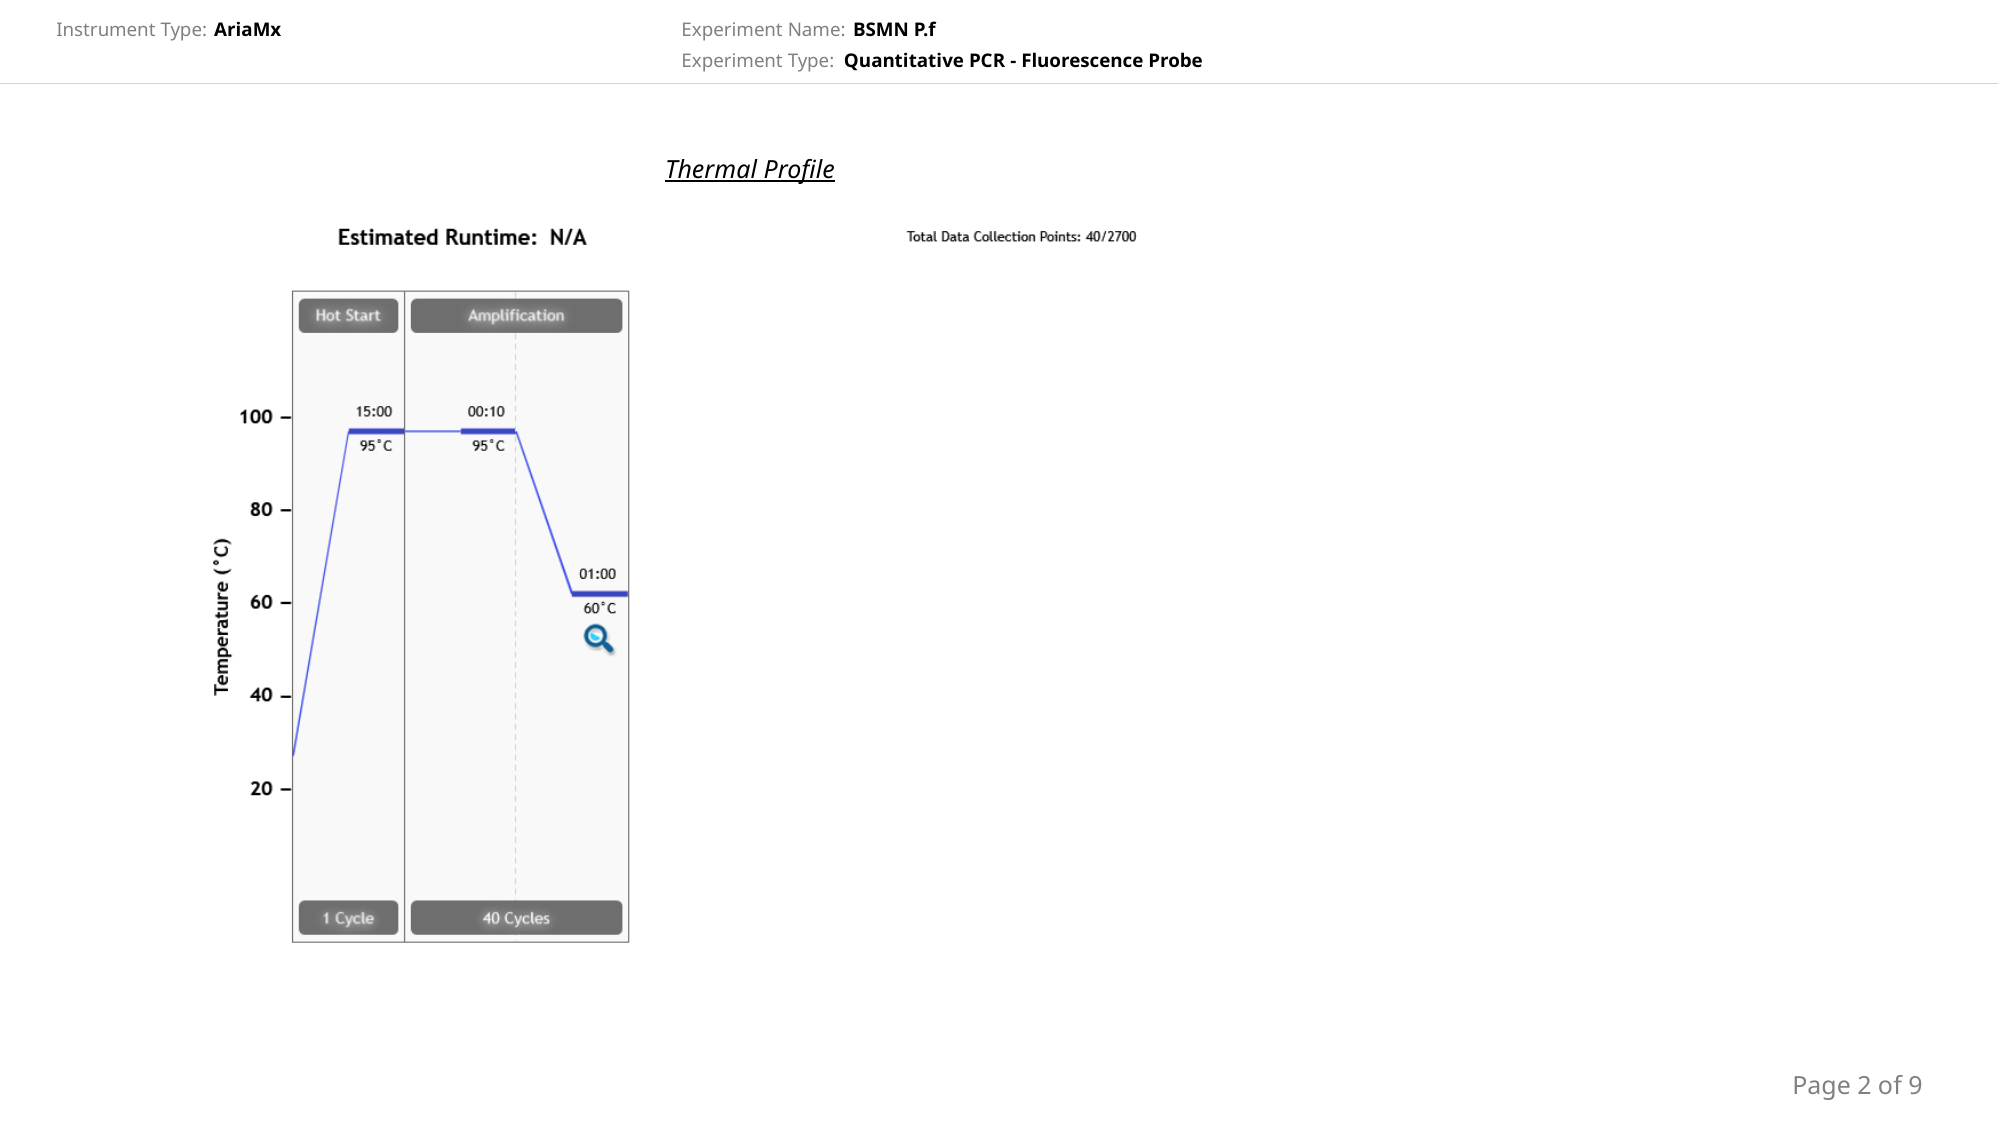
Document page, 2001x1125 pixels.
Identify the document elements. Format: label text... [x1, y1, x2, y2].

picture [204, 214, 1209, 944]
text_box Thermal Profile [41, 145, 1459, 191]
text_box Page 2 of 9 [1687, 1062, 1938, 1108]
